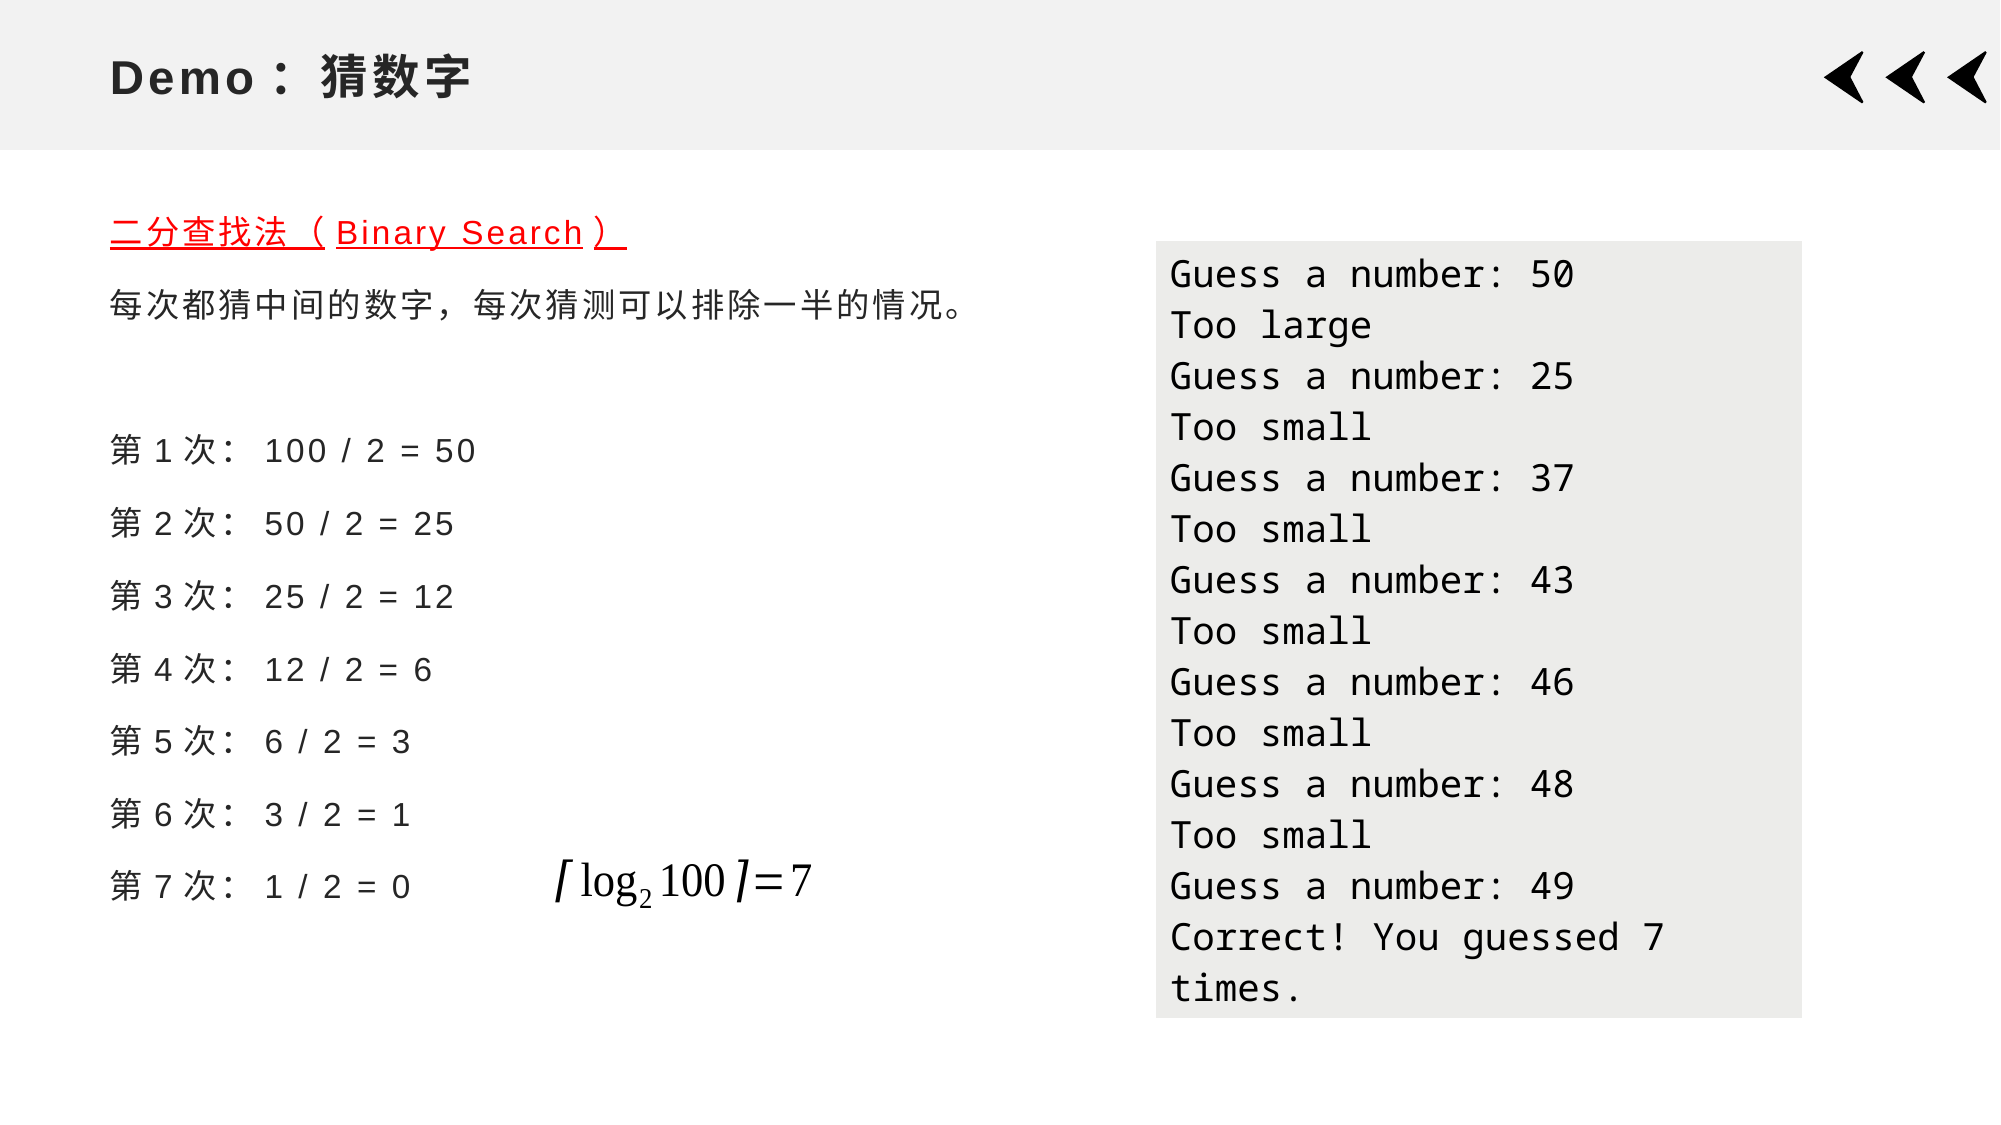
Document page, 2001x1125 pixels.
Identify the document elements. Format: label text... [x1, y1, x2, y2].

title Demo：猜数字 [95, 38, 1906, 112]
list 二分查找法（Binary Search） 每次都猜中间的数字，每次猜测可以排除一半的情况。 第1次：100 / 2 = 50 第2次：50 / 2 = 25 第3次：25 / 2 = 12 第4次：12 / 2 = 6 第5次：6 / 2 = 3 第6次：3 / 2 = 1 第7次：1 / 2 = 0 [95, 191, 1000, 934]
table_header Guess a number: 50 Too large Guess a number: 25 Too small Guess a number: 37 Too small Guess a number: 43 Too small Guess a number: 46 Too small Guess a number: 48 Too small Guess a number: 49 Correct! You guessed 7 times. [1156, 241, 1802, 1018]
